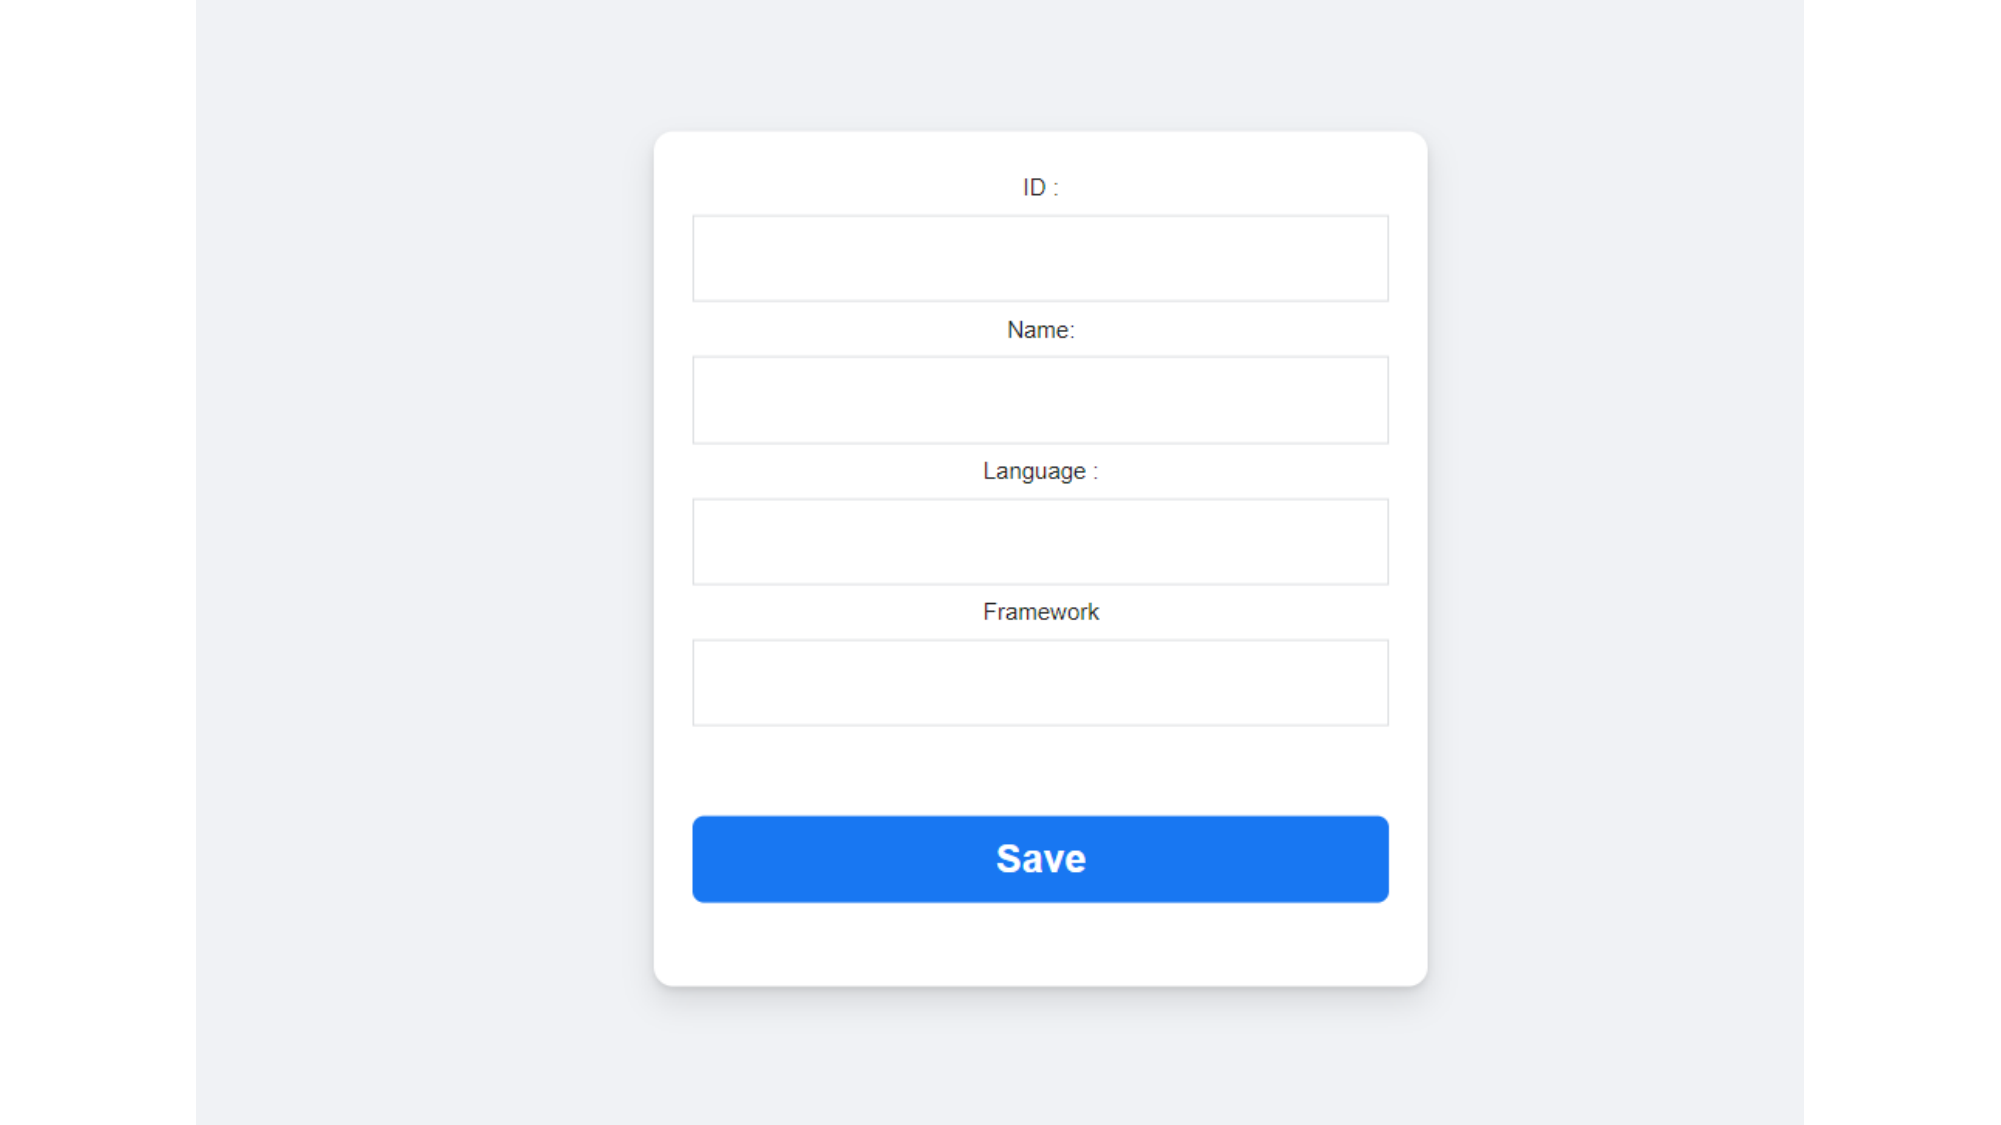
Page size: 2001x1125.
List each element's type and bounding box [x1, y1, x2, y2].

picture [196, 0, 1804, 1125]
